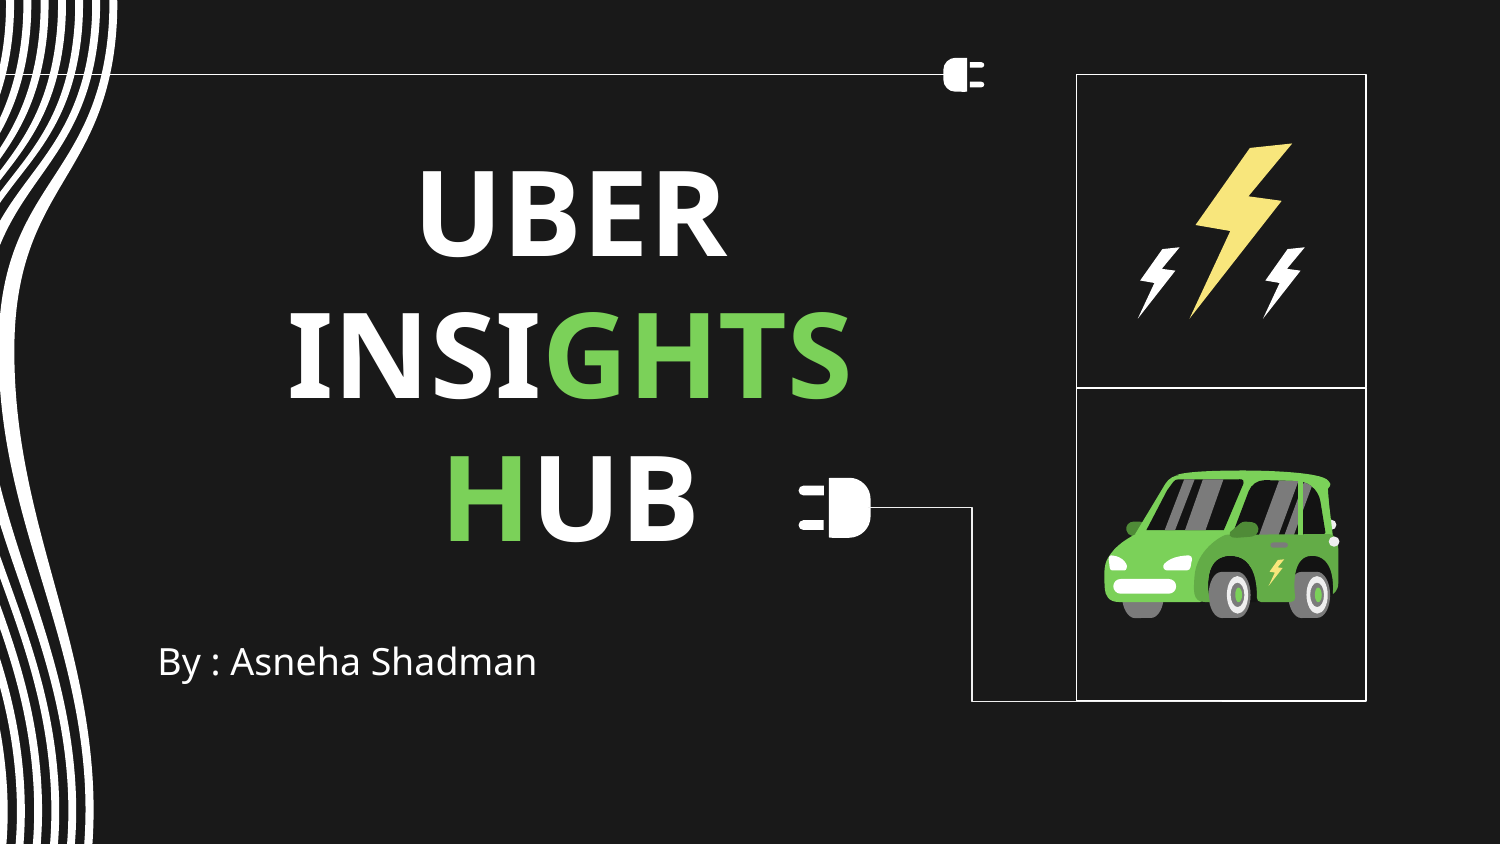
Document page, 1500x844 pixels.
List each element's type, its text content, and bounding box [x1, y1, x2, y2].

text_box [1262, 247, 1305, 319]
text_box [1102, 470, 1340, 619]
text_box [1137, 247, 1180, 319]
text_box [1189, 143, 1293, 319]
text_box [867, 506, 1222, 702]
subtitle By : Asneha Shadman [142, 627, 862, 695]
text_box [1076, 74, 1366, 387]
text_box [1076, 387, 1366, 701]
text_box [778, 451, 890, 563]
title UBER INSIGHTS HUB [142, 139, 999, 563]
